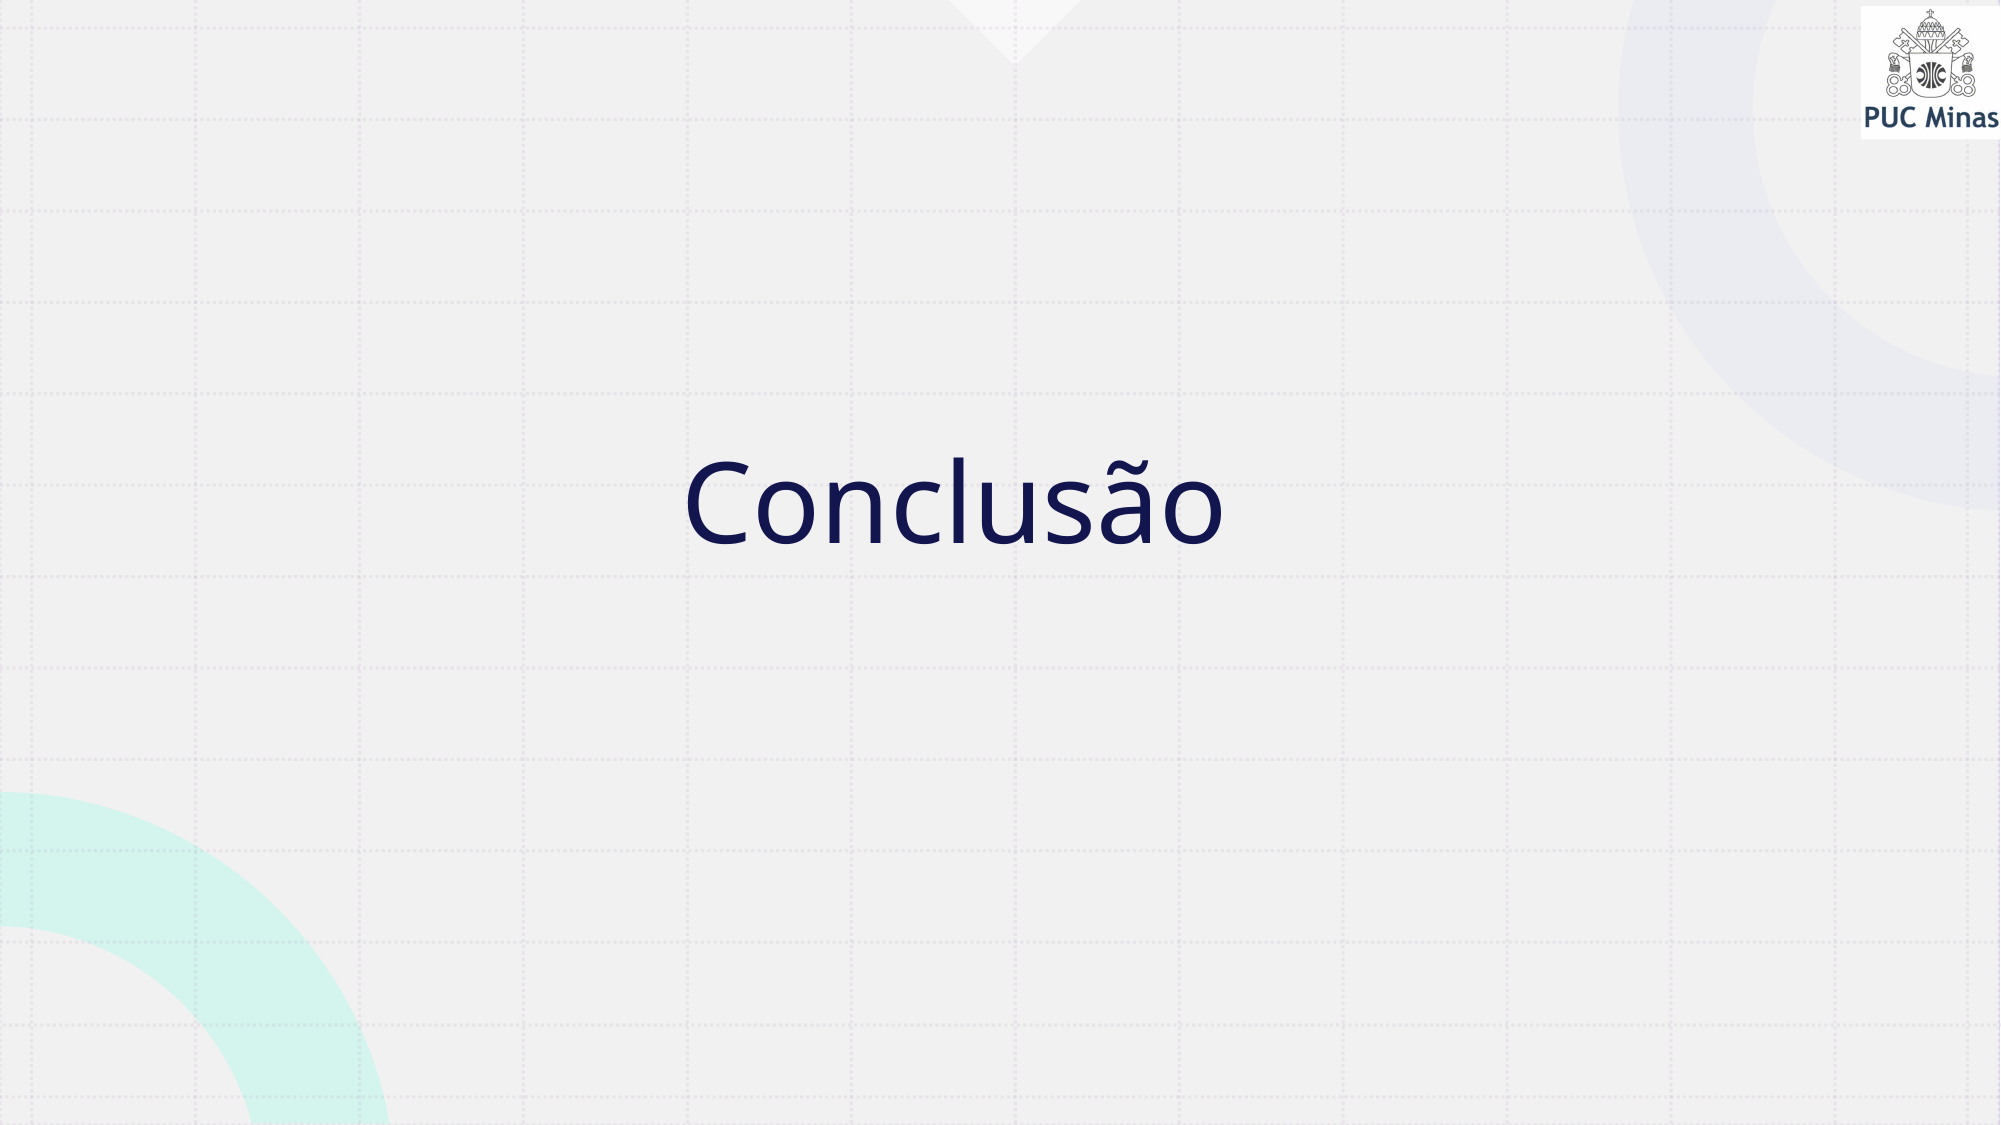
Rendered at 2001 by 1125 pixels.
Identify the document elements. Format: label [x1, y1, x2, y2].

picture [1861, 6, 2001, 140]
text_box [0, 0, 2000, 1125]
